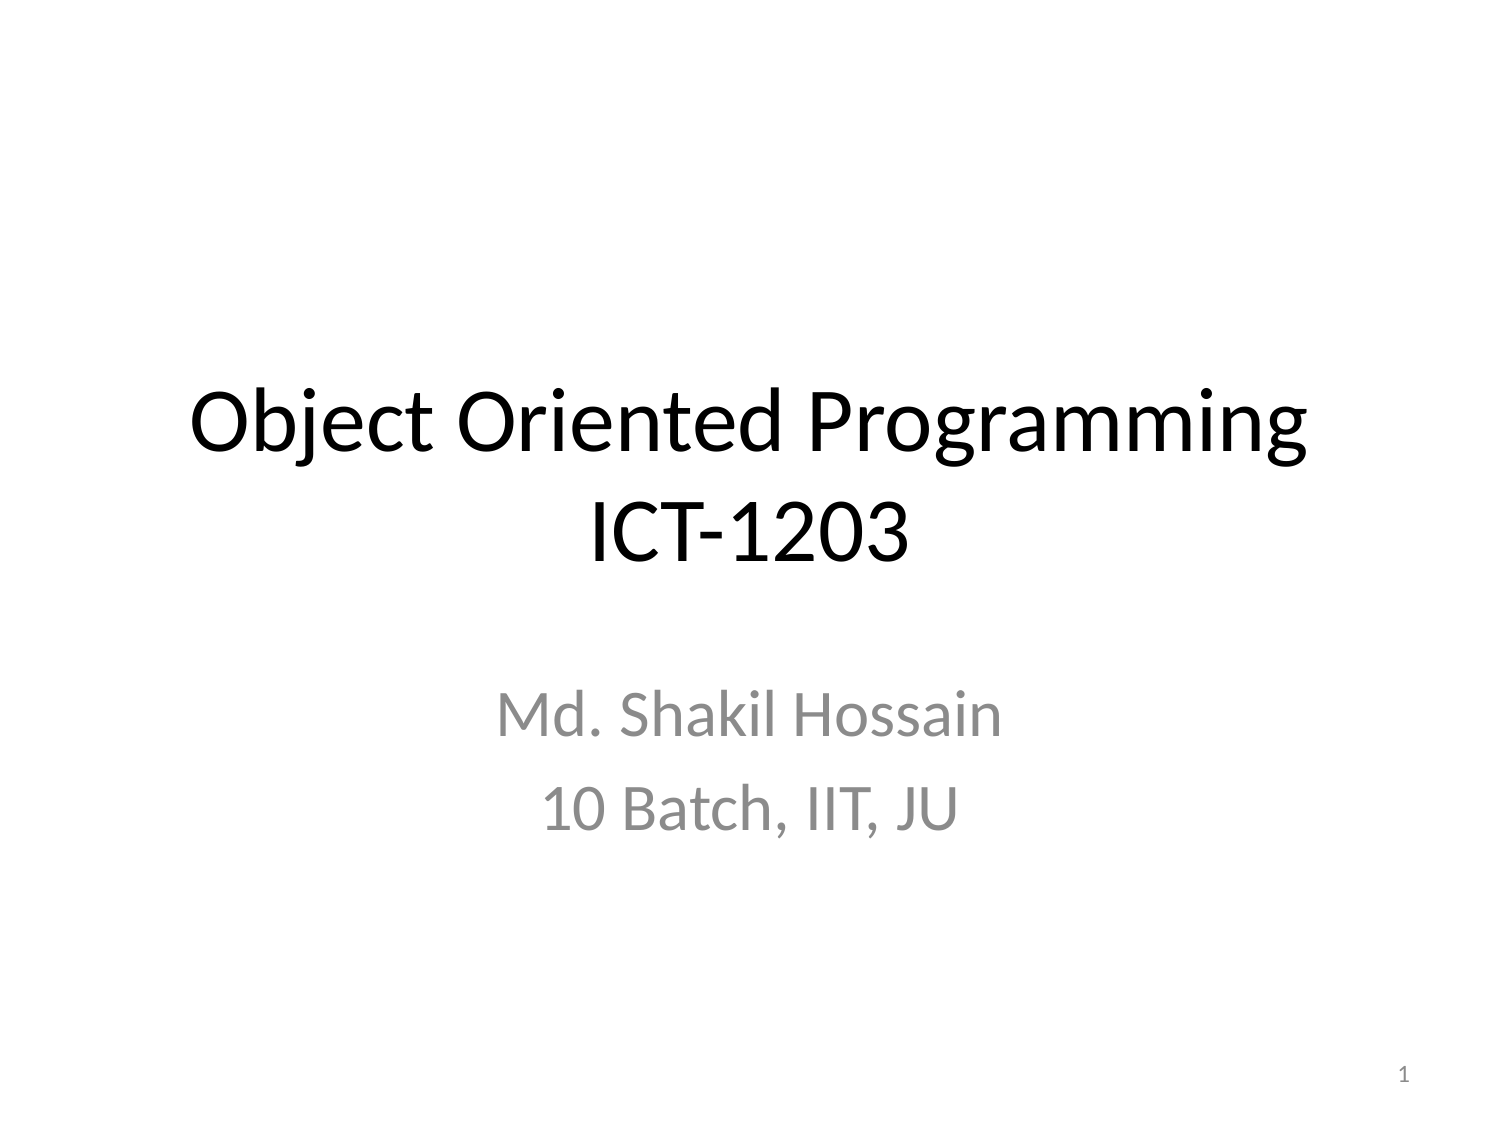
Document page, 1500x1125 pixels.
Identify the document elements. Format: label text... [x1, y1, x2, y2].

text_box Md. Shakil Hossain 10 Batch, IIT, JU [224, 662, 1275, 950]
slide_number 1 [1074, 1042, 1425, 1103]
title Object Oriented Programming ICT-1203 [112, 349, 1388, 591]
